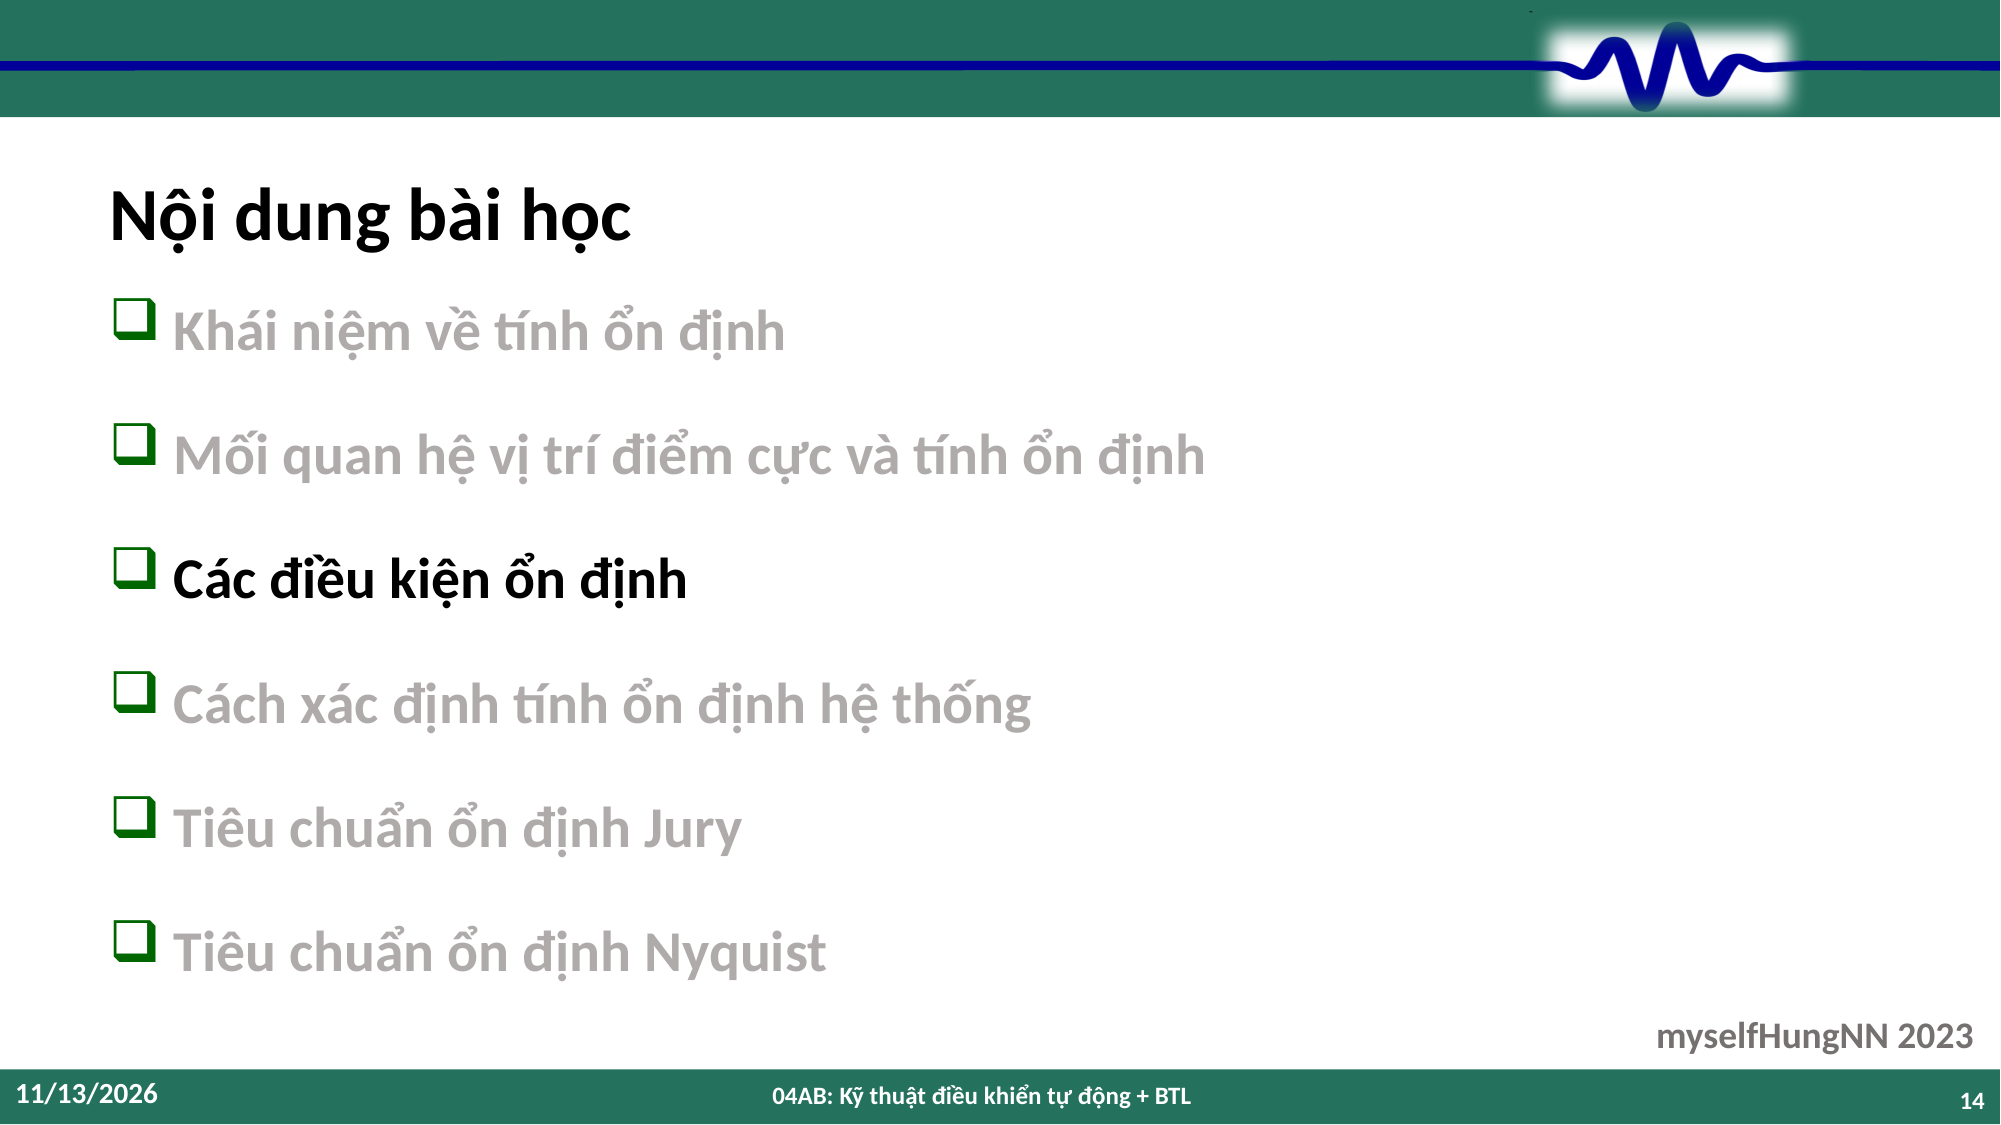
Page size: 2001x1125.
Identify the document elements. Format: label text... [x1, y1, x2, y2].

title Nội dung bài học [94, 116, 1924, 250]
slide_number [0, 1065, 450, 1120]
slide_number 14 [1550, 1069, 2000, 1125]
footer 04AB: Kỹ thuật điều khiển tự động + BTL [644, 1065, 1320, 1125]
picture [1552, 34, 1786, 102]
list Khái niệm về tính ổn định Mối quan hệ vị trí điểm cực và tính ổn định Các điều kiện ổn định Cách xác định tính ổn định hệ thống Tiêu chuẩn ổn định Jury Tiêu chuẩn ổn định Nyquist [94, 250, 1924, 999]
